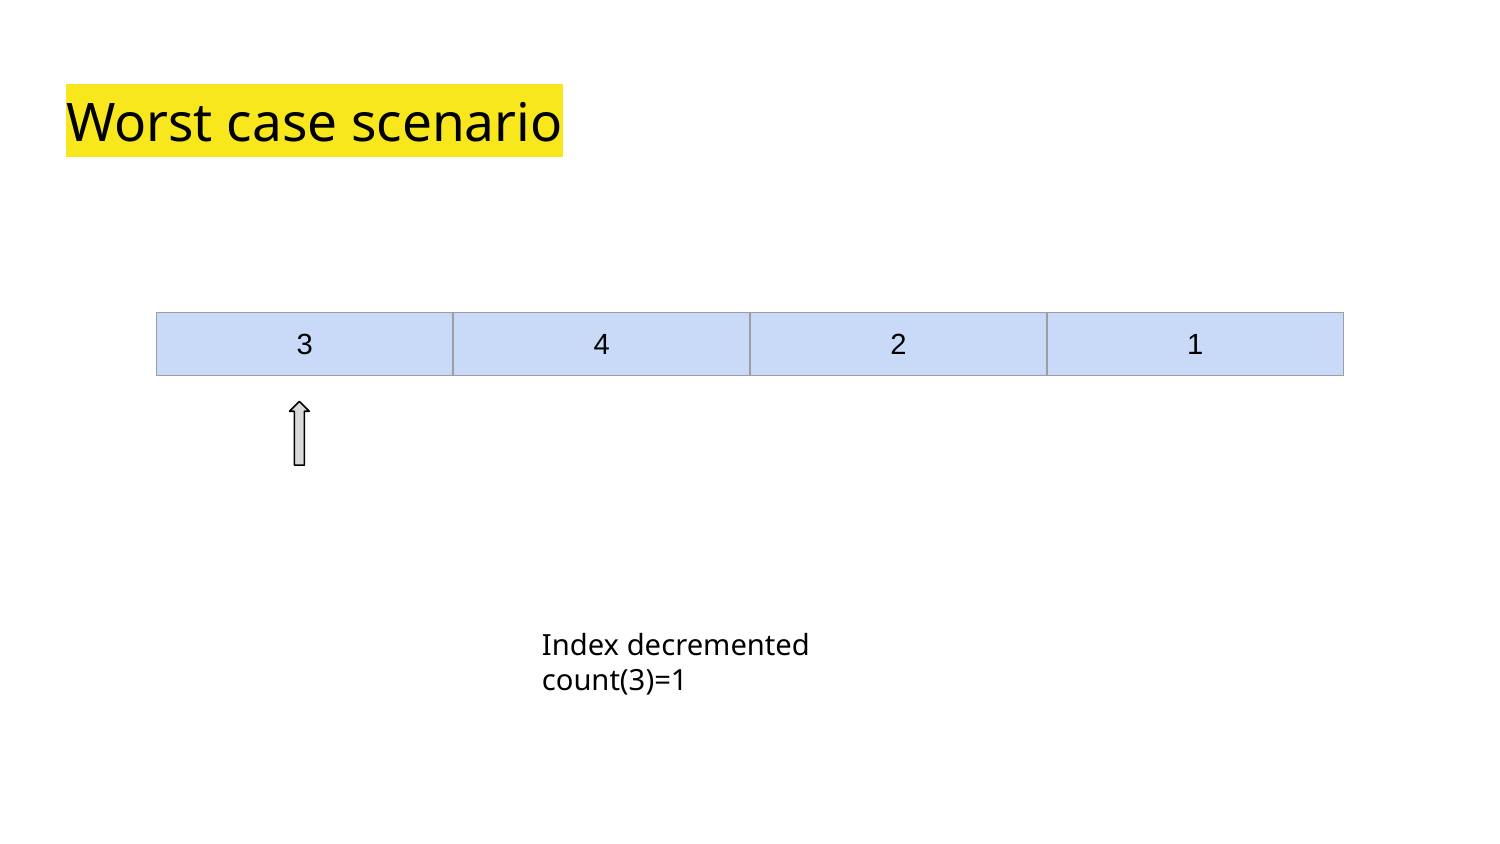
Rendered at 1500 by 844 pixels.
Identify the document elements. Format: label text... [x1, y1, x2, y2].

table_header 4 [454, 313, 749, 375]
table_header 1 [1048, 313, 1343, 375]
title Worst case scenario [51, 72, 1449, 167]
text_box Index decremented count(3)=1 [526, 611, 1344, 746]
table_header 2 [751, 313, 1046, 375]
text_box [289, 401, 310, 466]
table_header 3 [157, 313, 452, 375]
